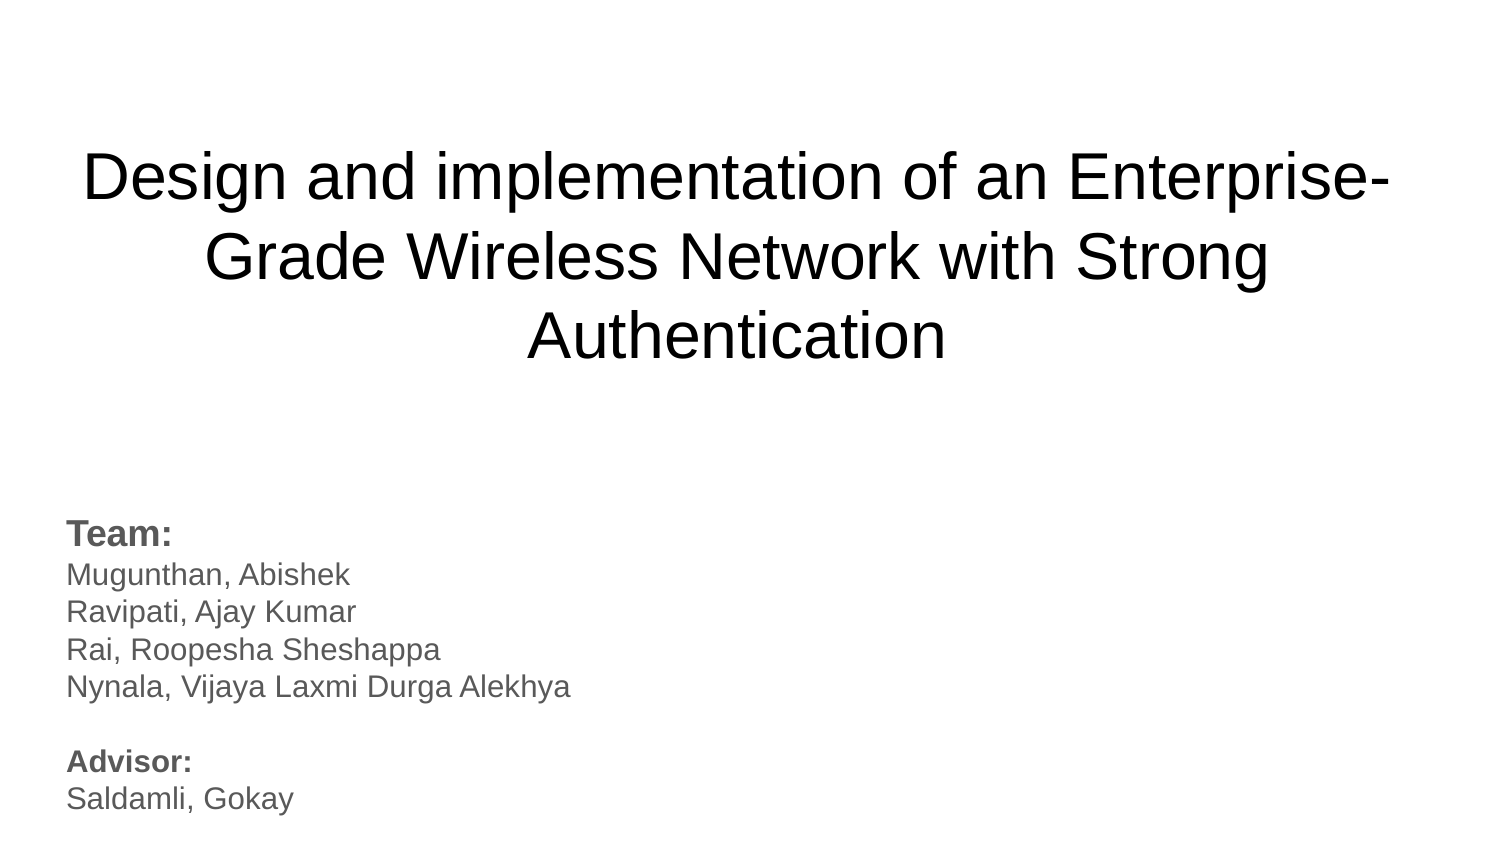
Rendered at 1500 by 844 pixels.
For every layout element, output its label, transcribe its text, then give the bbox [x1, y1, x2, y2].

subtitle Team: Mugunthan, Abishek Ravipati, Ajay Kumar Rai, Roopesha Sheshappa Nynala, Vijaya Laxmi Durga Alekhya Advisor: Saldamli, Gokay [51, 493, 1449, 844]
title Design and implementation of an Enterprise-Grade Wireless Network with Strong Authentication [38, 50, 1437, 387]
